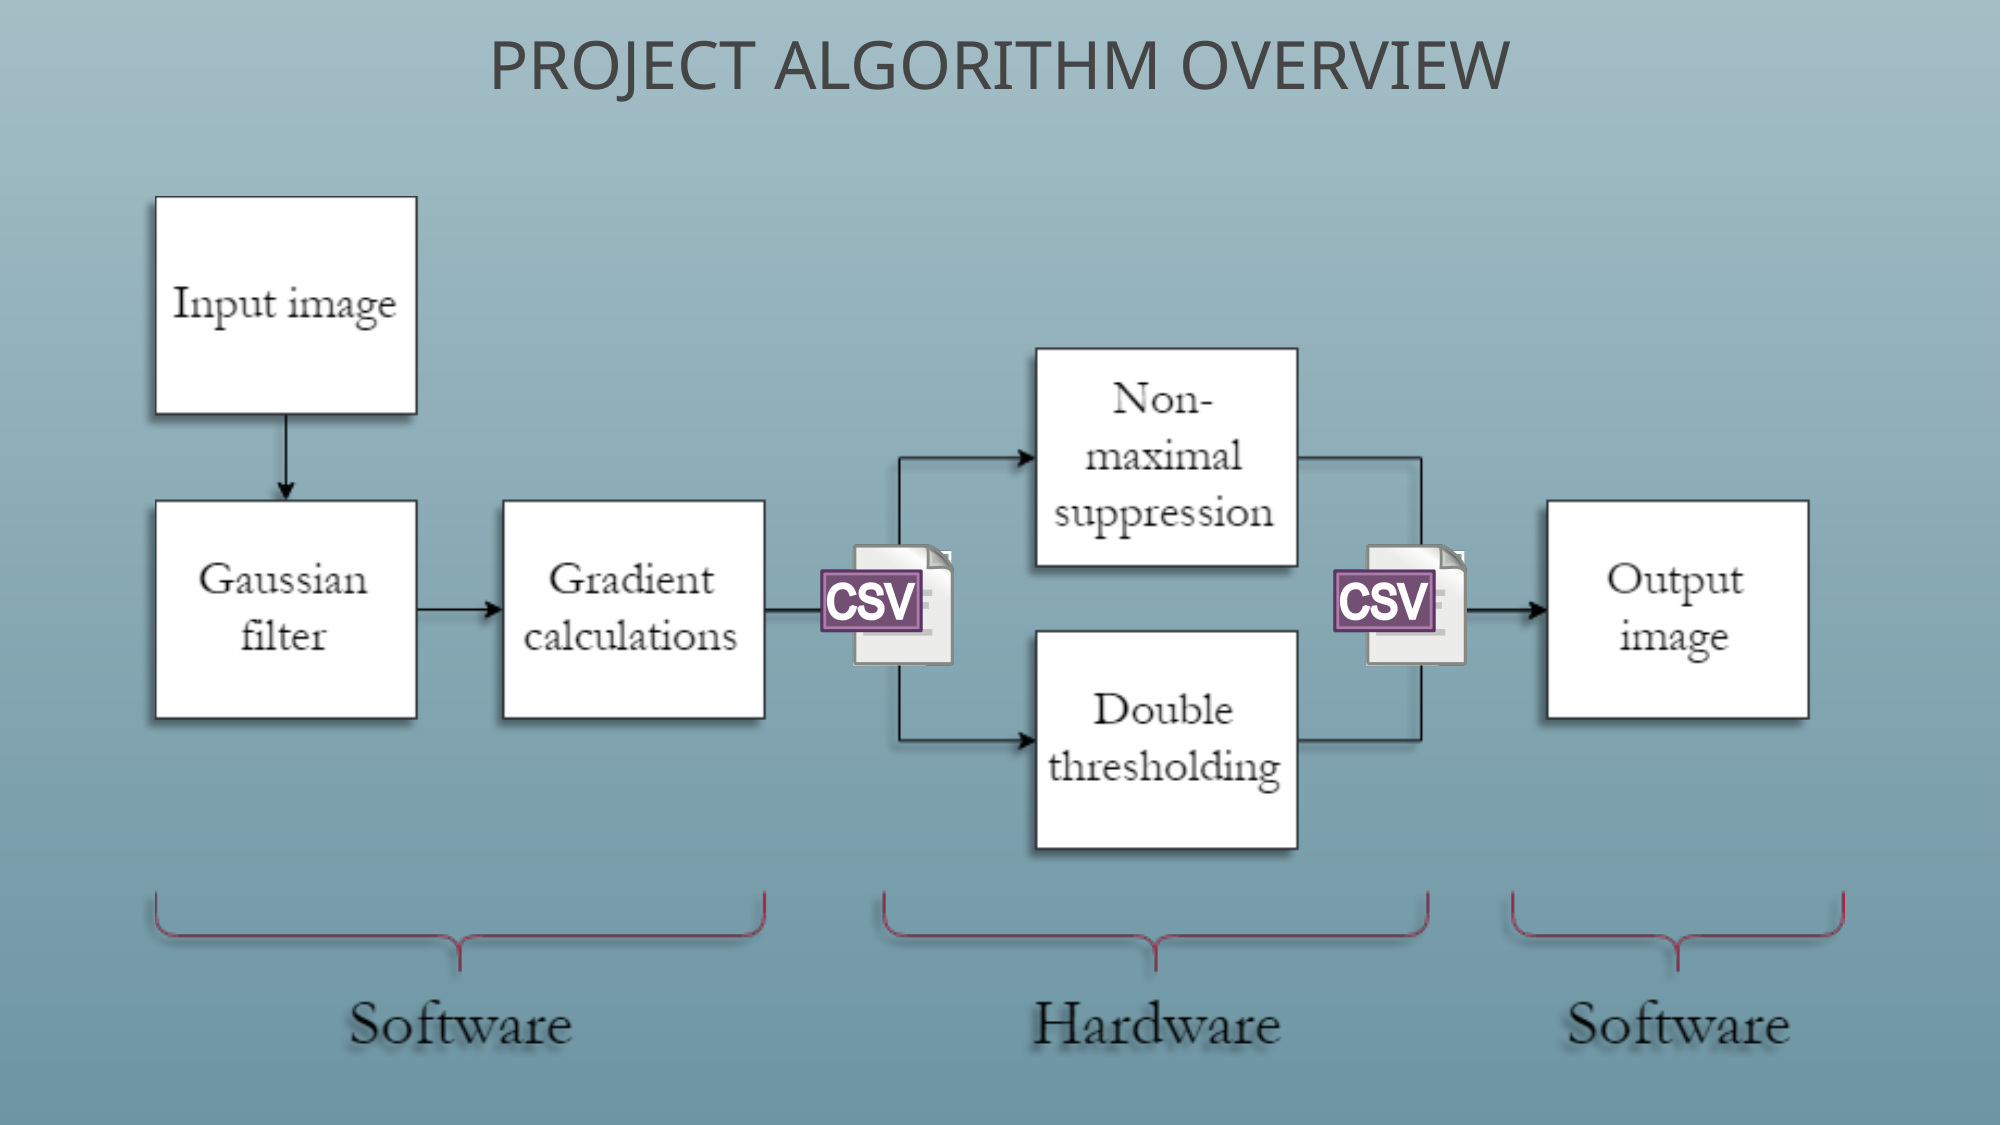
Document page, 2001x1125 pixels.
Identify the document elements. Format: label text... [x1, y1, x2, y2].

picture [155, 195, 1845, 1070]
title Project Algorithm Overview [212, 24, 1788, 195]
